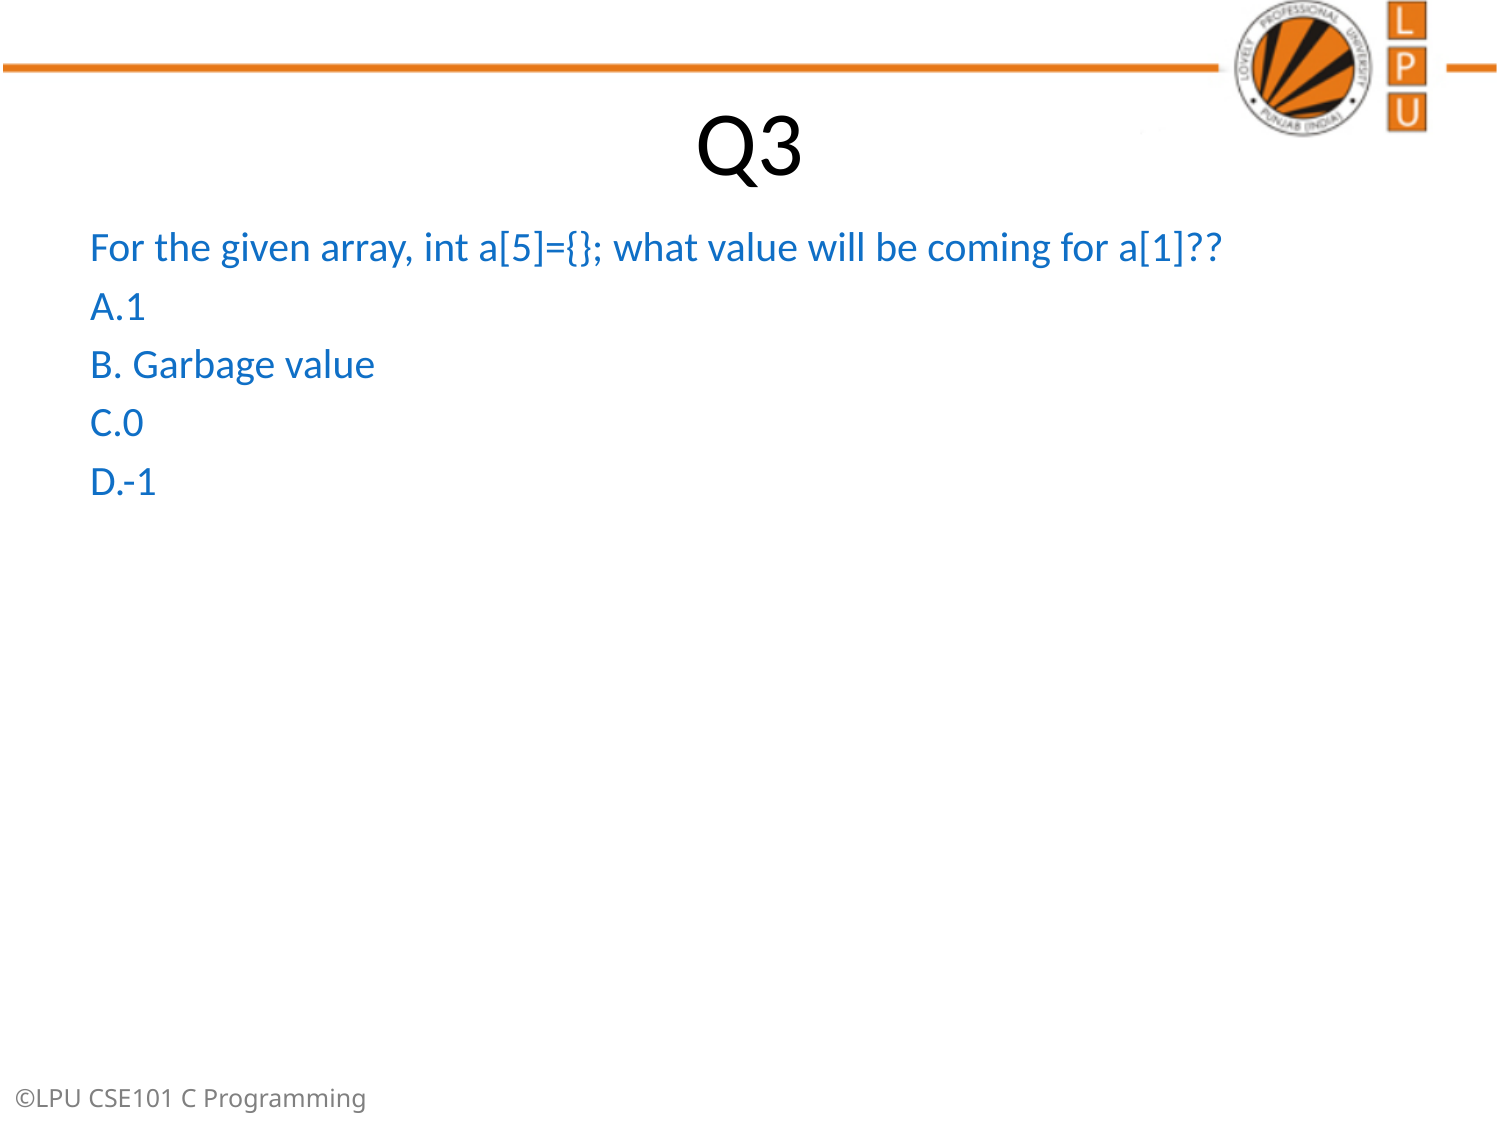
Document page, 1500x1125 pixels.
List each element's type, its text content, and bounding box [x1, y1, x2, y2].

title Q3 [75, 45, 1425, 212]
list For the given array, int a[5]={}; what value will be coming for a[1]?? A.1 B. Garbage value C.0 D.-1 [75, 212, 1463, 1005]
picture [3, 0, 1500, 155]
